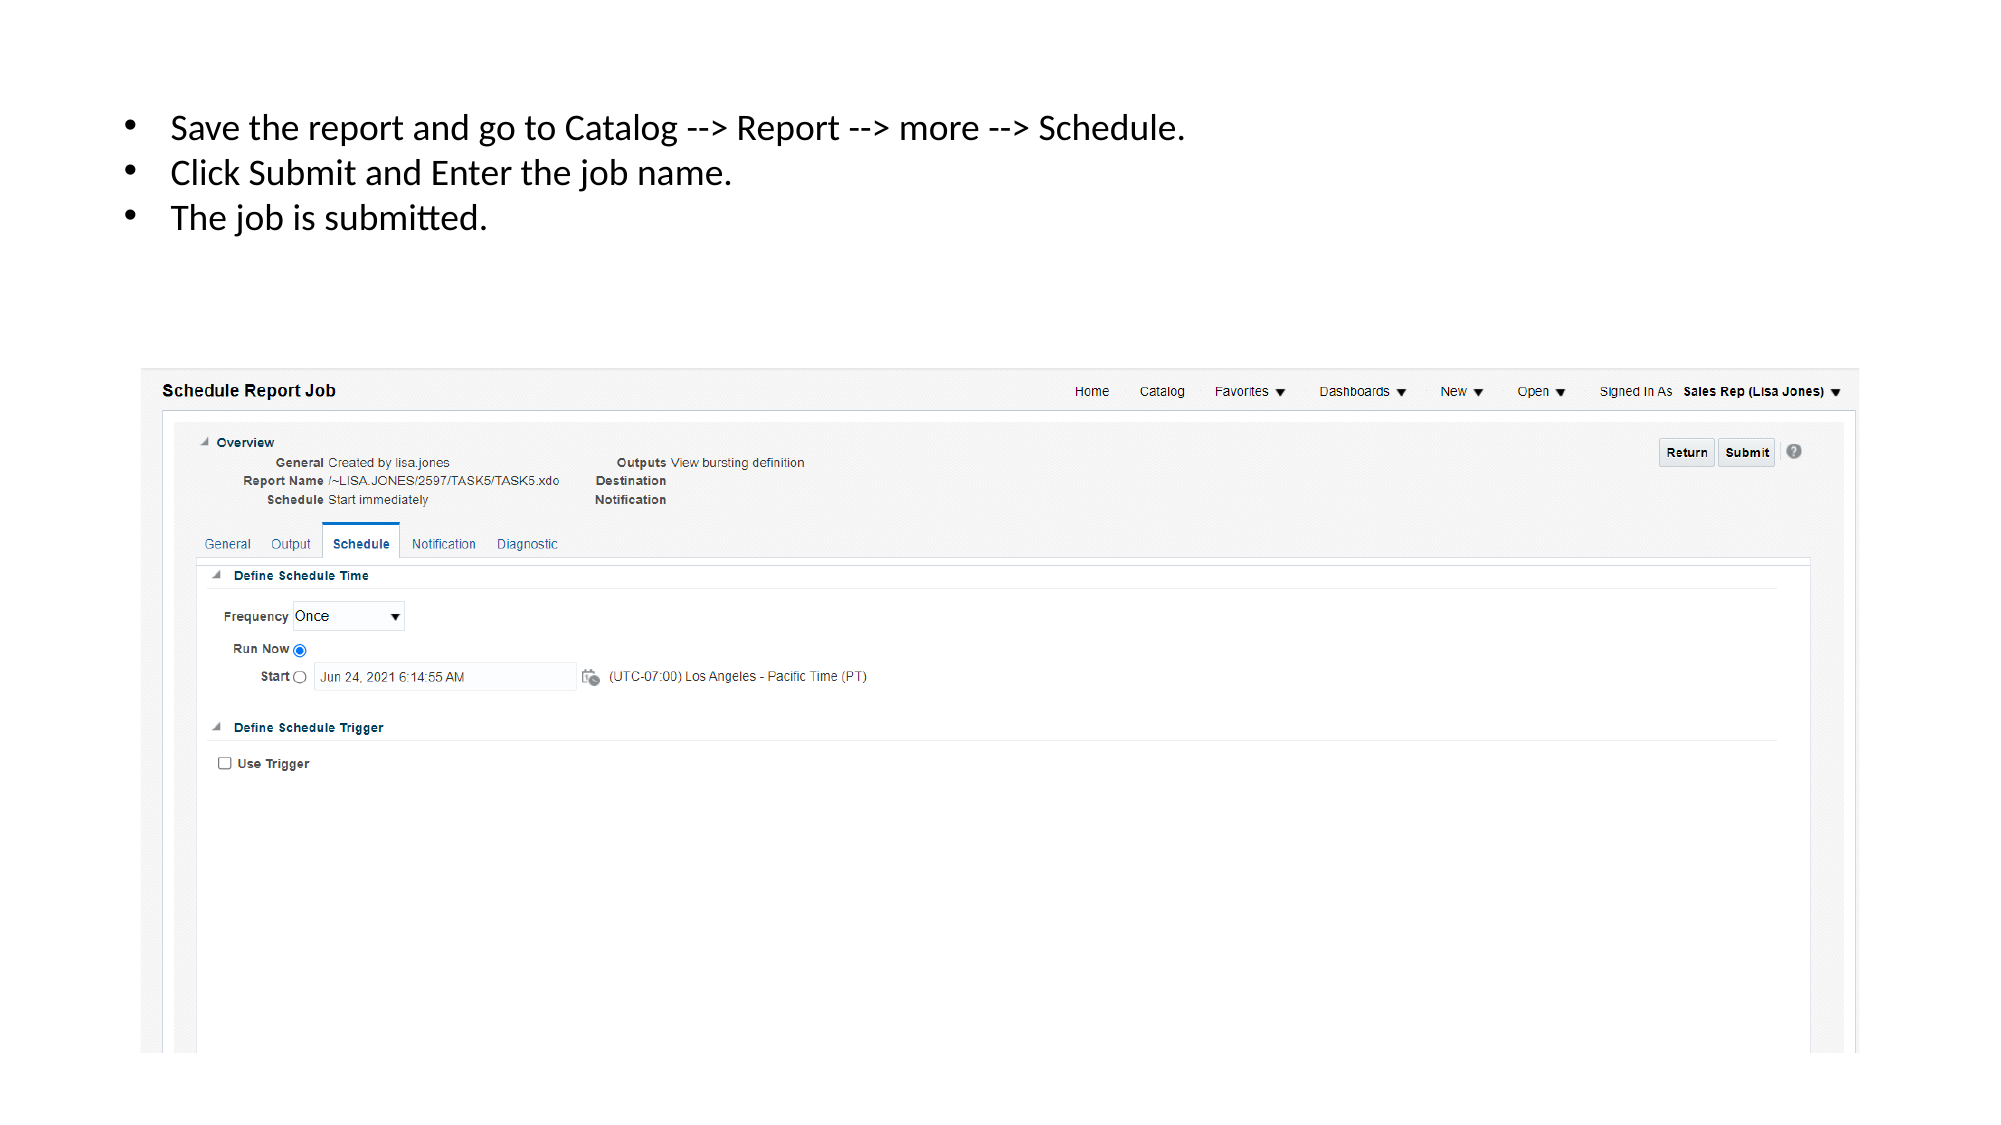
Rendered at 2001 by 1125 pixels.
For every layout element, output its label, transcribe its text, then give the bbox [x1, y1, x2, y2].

text_box Save the report and go to Catalog --> Report --> more --> Schedule. Click Submit and Enter the job name. The job is submitted. [108, 95, 1203, 245]
picture [140, 368, 1860, 1053]
